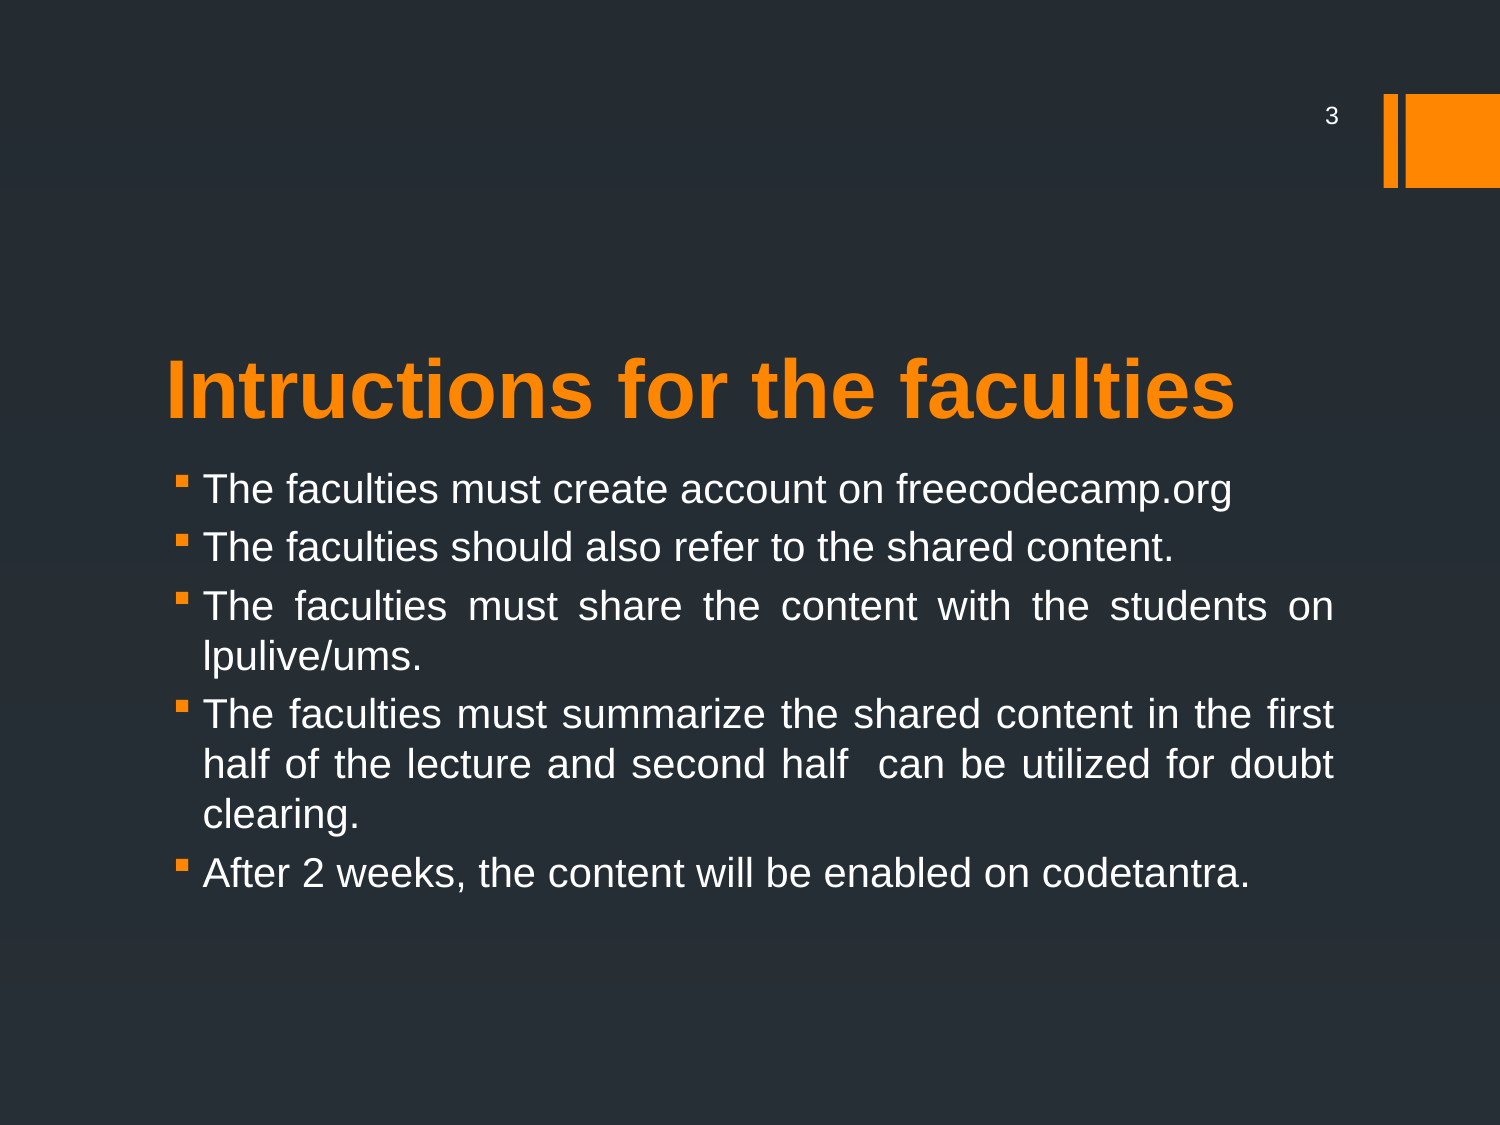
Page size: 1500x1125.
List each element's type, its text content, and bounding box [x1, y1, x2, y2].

list The faculties must create account on freecodecamp.org The faculties should also refer to the shared content. The faculties must share the content with the students on lpulive/ums. The faculties must summarize the shared content in the first half of the lecture and second half can be utilized for doubt clearing. After 2 weeks, the content will be enabled on codetantra. [150, 454, 1350, 1035]
title Intructions for the faculties [150, 253, 1350, 443]
slide_number 3 [1199, 90, 1355, 140]
